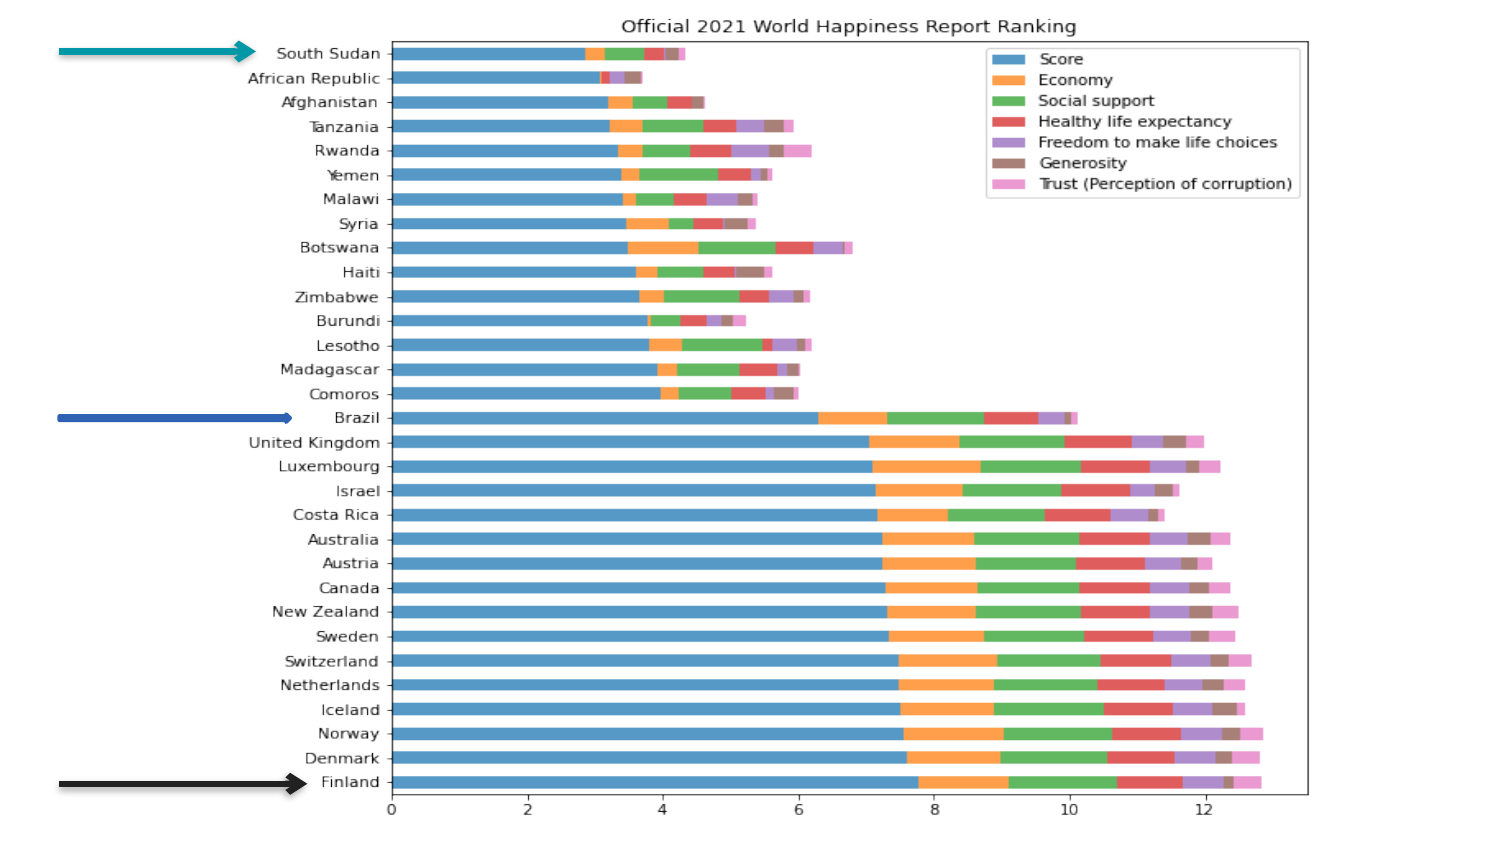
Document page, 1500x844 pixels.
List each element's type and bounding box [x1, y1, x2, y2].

picture [244, 0, 1427, 844]
text_box [57, 414, 239, 423]
